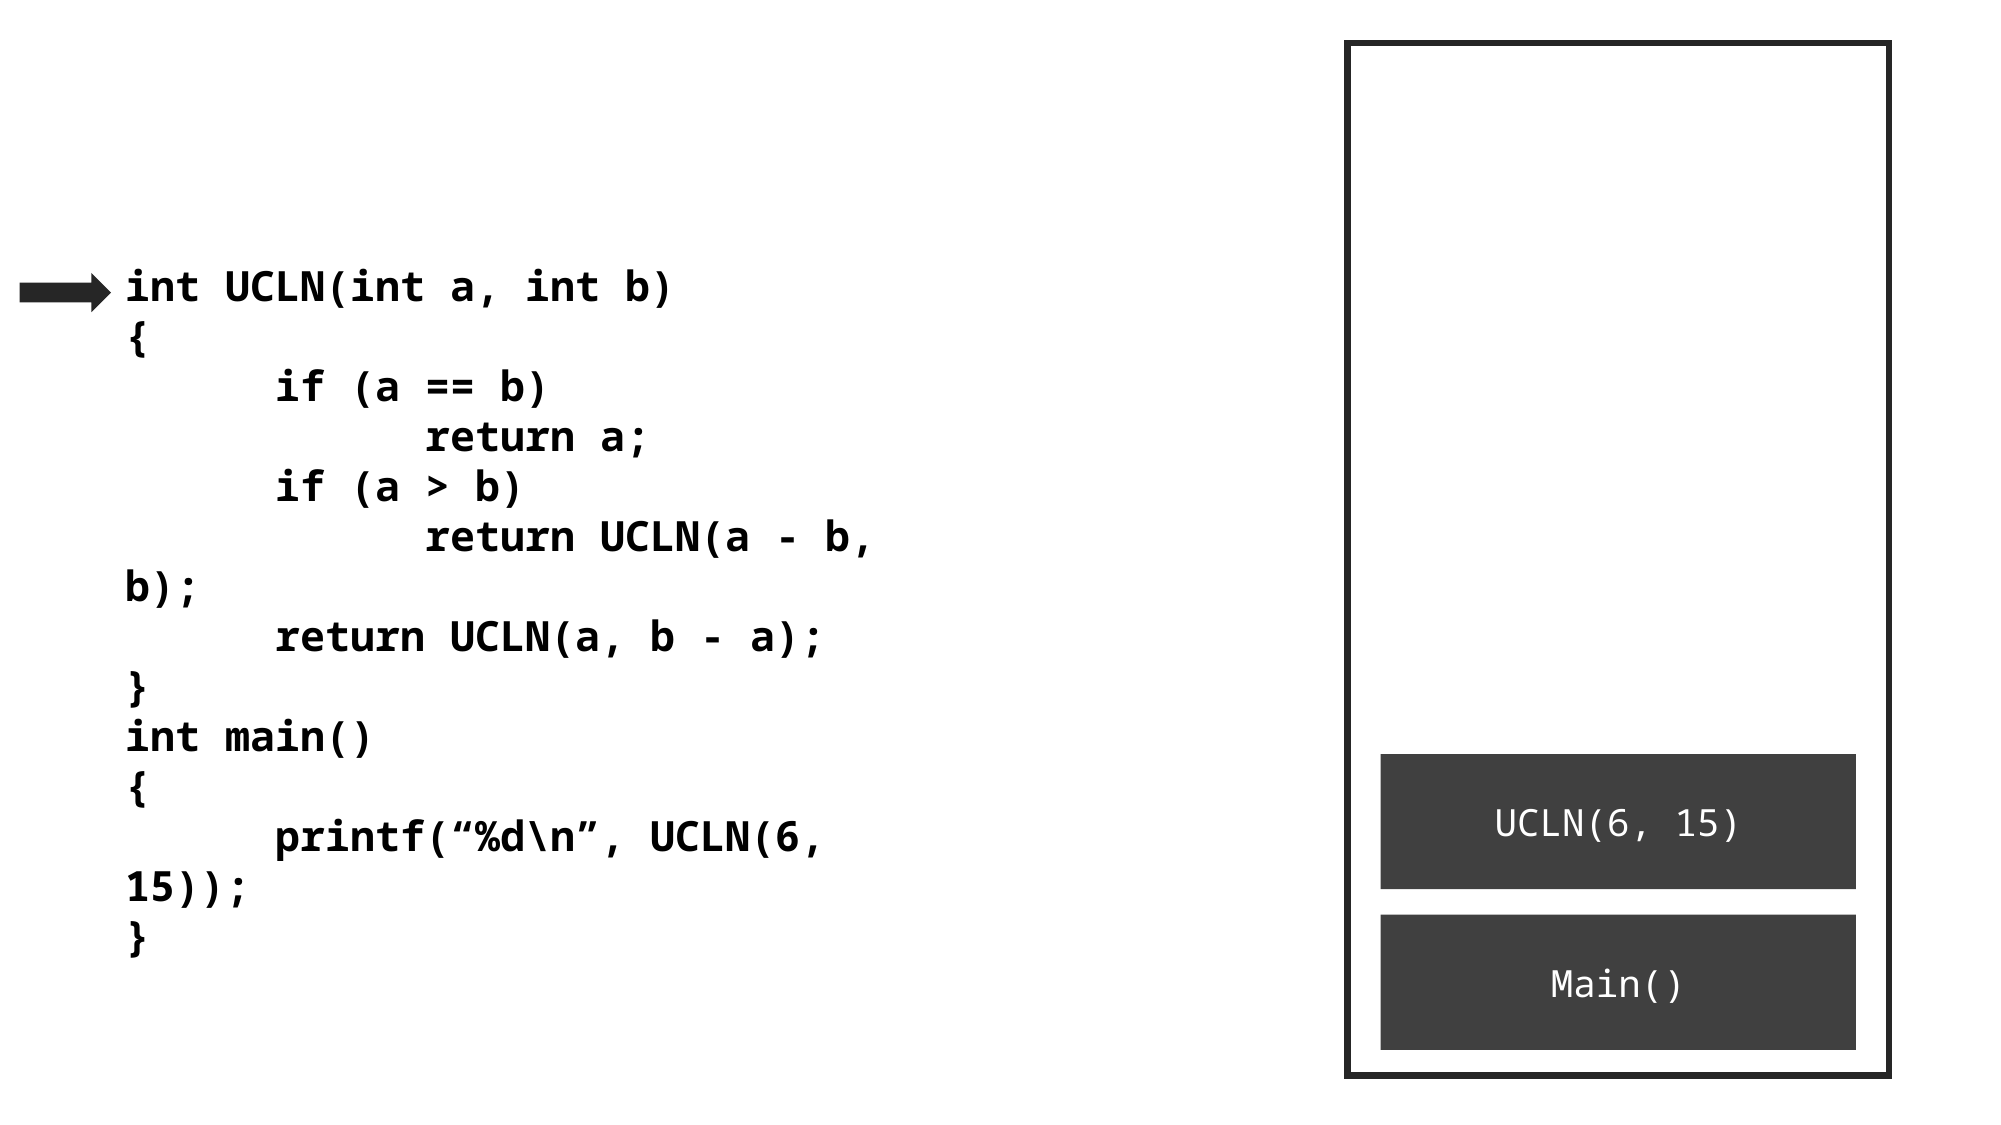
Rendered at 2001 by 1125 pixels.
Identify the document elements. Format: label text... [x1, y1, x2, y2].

text_box [1346, 42, 1890, 1076]
text_box UCLN(6, 15) [1379, 753, 1857, 890]
text_box [18, 270, 113, 315]
text_box Main() [1379, 914, 1857, 1051]
text_box int UCLN(int a, int b) { if (a == b) return a; if (a > b) return UCLN(a - b, b); return UCLN(a, b - a); } int main() { printf(“%d\n”, UCLN(6, 15)); } [110, 251, 964, 967]
